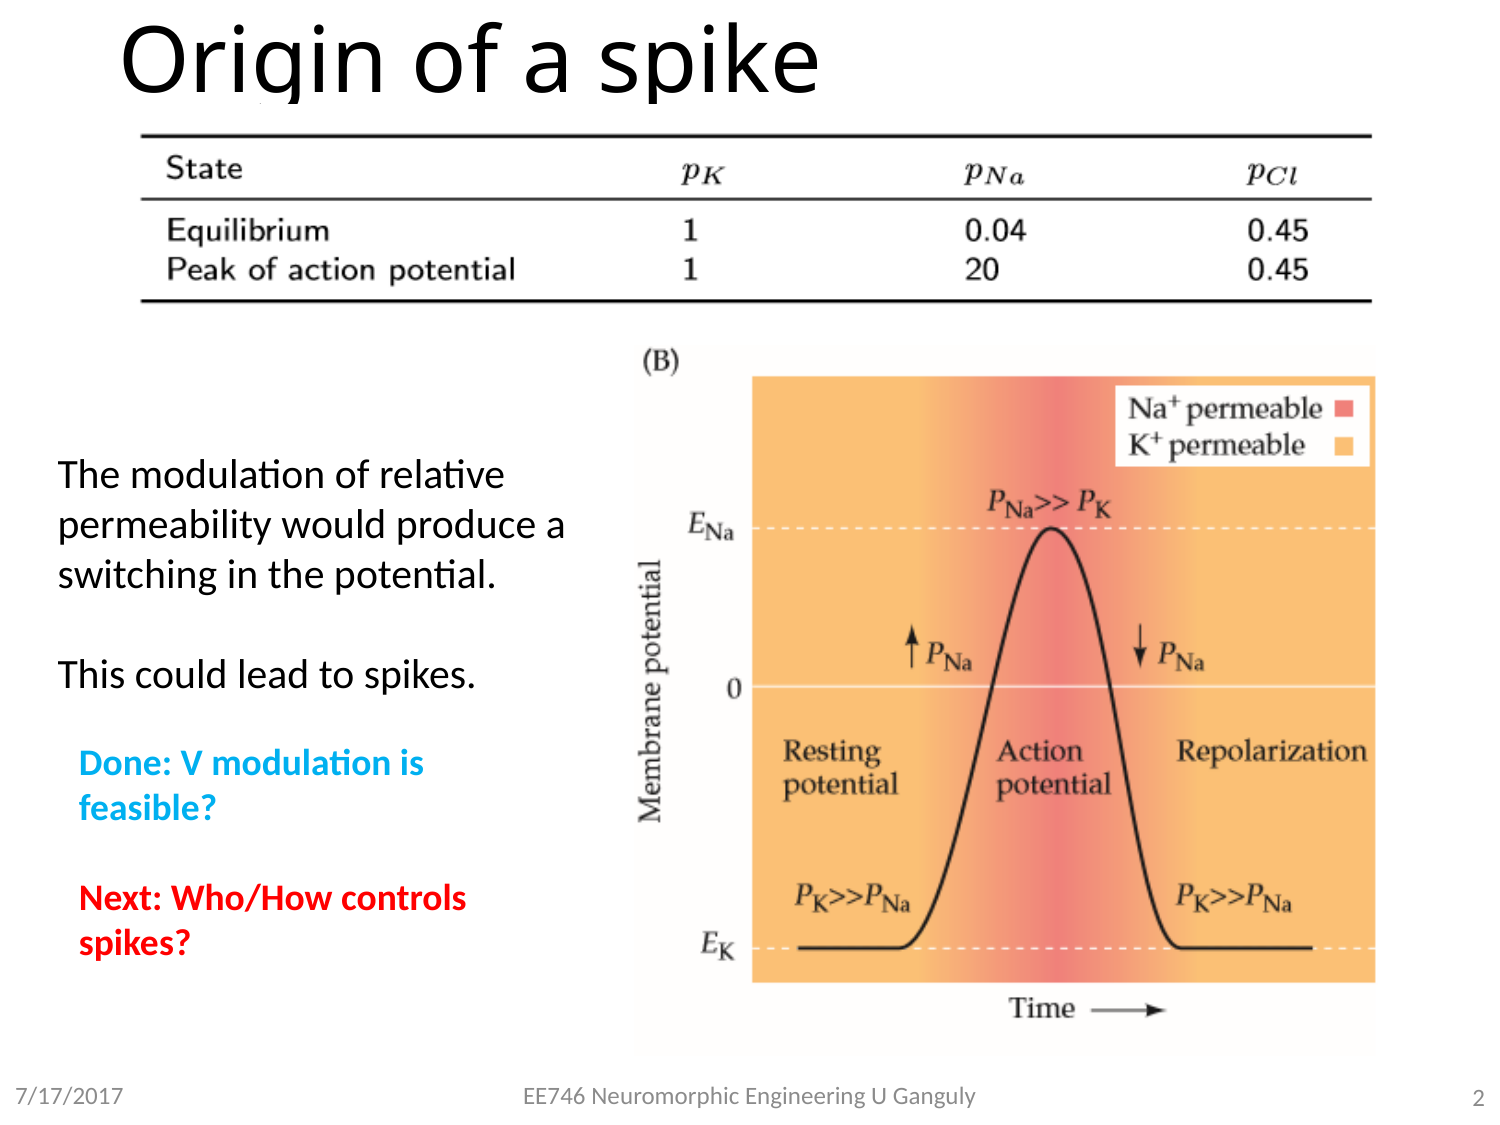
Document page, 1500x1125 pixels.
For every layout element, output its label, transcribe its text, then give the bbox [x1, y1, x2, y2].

text_box The modulation of relative permeability would produce a switching in the potential. This could lead to spikes. [42, 439, 633, 705]
title Origin of a spike [103, 1, 1397, 104]
text_box Done: V modulation is feasible? Next: Who/How controls spikes? [64, 730, 532, 971]
slide_number 2 [1162, 1066, 1500, 1125]
picture [103, 104, 1430, 1056]
footer EE746 Neuromorphic Engineering U Ganguly [496, 1064, 1004, 1124]
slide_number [0, 1064, 338, 1124]
